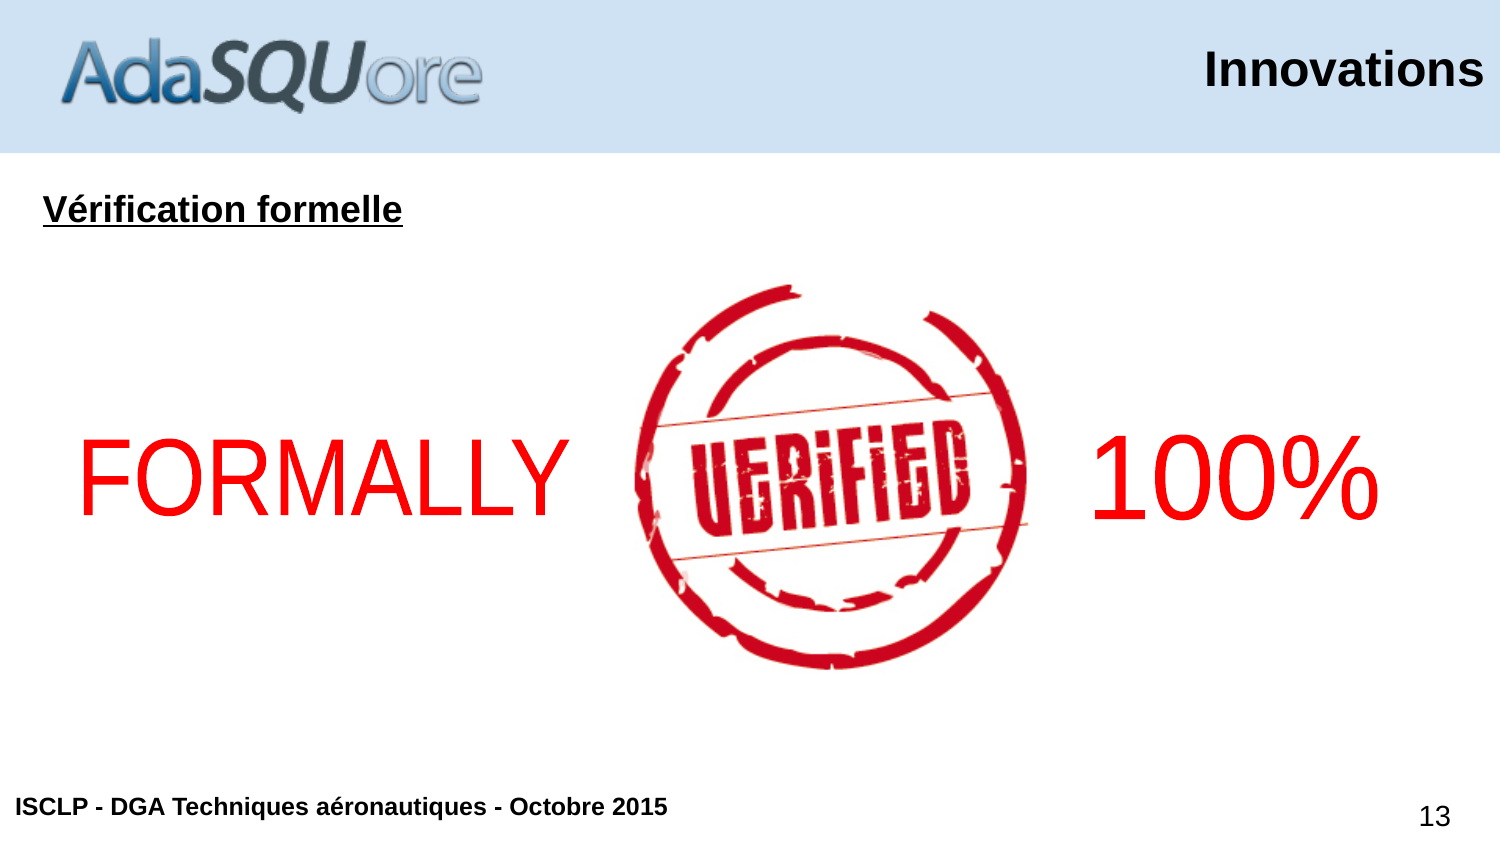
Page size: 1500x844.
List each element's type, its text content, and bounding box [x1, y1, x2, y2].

list Innovations [502, 20, 1500, 133]
slide_number ‹#› [1403, 782, 1494, 844]
list Vérification formelle [27, 170, 1479, 776]
list ISCLP - DGA Techniques aéronautiques - Octobre 2015 [0, 775, 891, 844]
picture [54, 33, 492, 120]
text_box [0, 0, 1500, 154]
picture [610, 274, 1055, 681]
